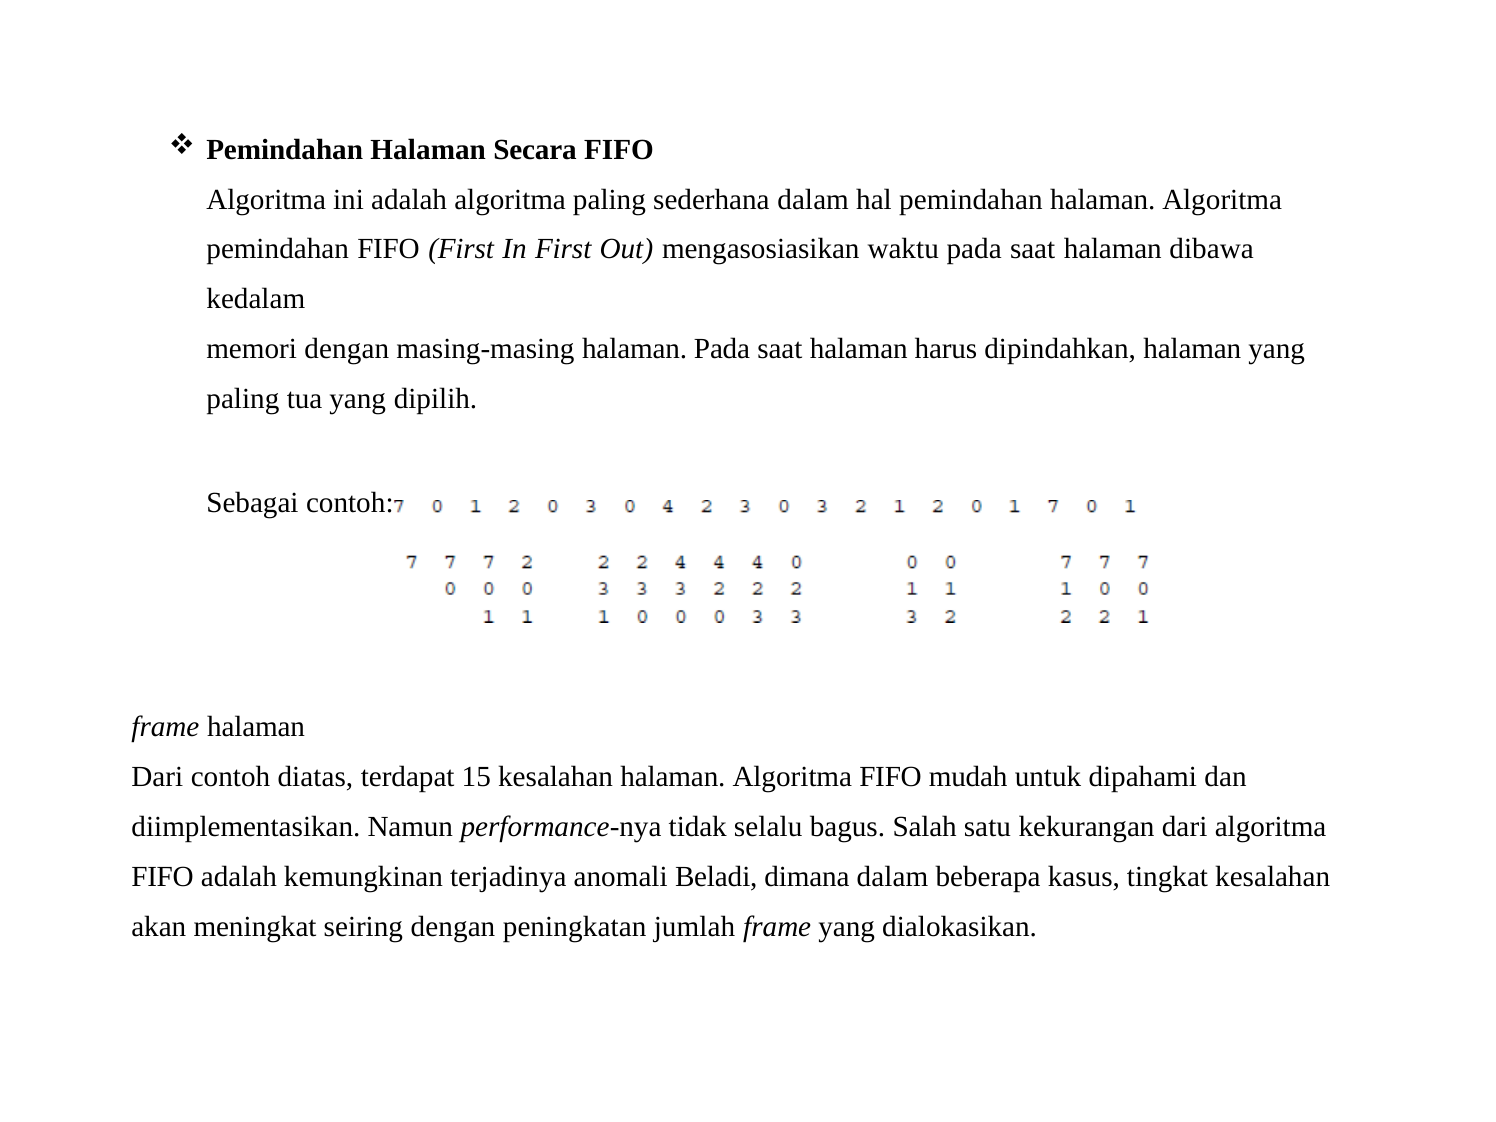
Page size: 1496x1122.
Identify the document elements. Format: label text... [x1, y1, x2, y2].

text_box Pemindahan Halaman Secara FIFO Algoritma ini adalah algoritma paling sederhana dalam hal pemindahan halaman. Algoritma pemindahan FIFO (First In First Out) mengasosiasikan waktu pada saat halaman dibawa kedalam memori dengan masing-masing halaman. Pada saat halaman harus dipindahkan, halaman yang paling tua yang dipilih. Sebagai contoh: [166, 113, 1362, 518]
text_box [393, 500, 1149, 623]
text_box frame halaman Dari contoh diatas, terdapat 15 kesalahan halaman. Algoritma FIFO mudah untuk dipahami dan diimplementasikan. Namun performance-nya tidak selalu bagus. Salah satu kekurangan dari algoritma FIFO adalah kemungkinan terjadinya anomali Beladi, dimana dalam beberapa kasus, tingkat kesalahan akan meningkat seiring dengan peningkatan jumlah frame yang dialokasikan. [129, 689, 1361, 942]
